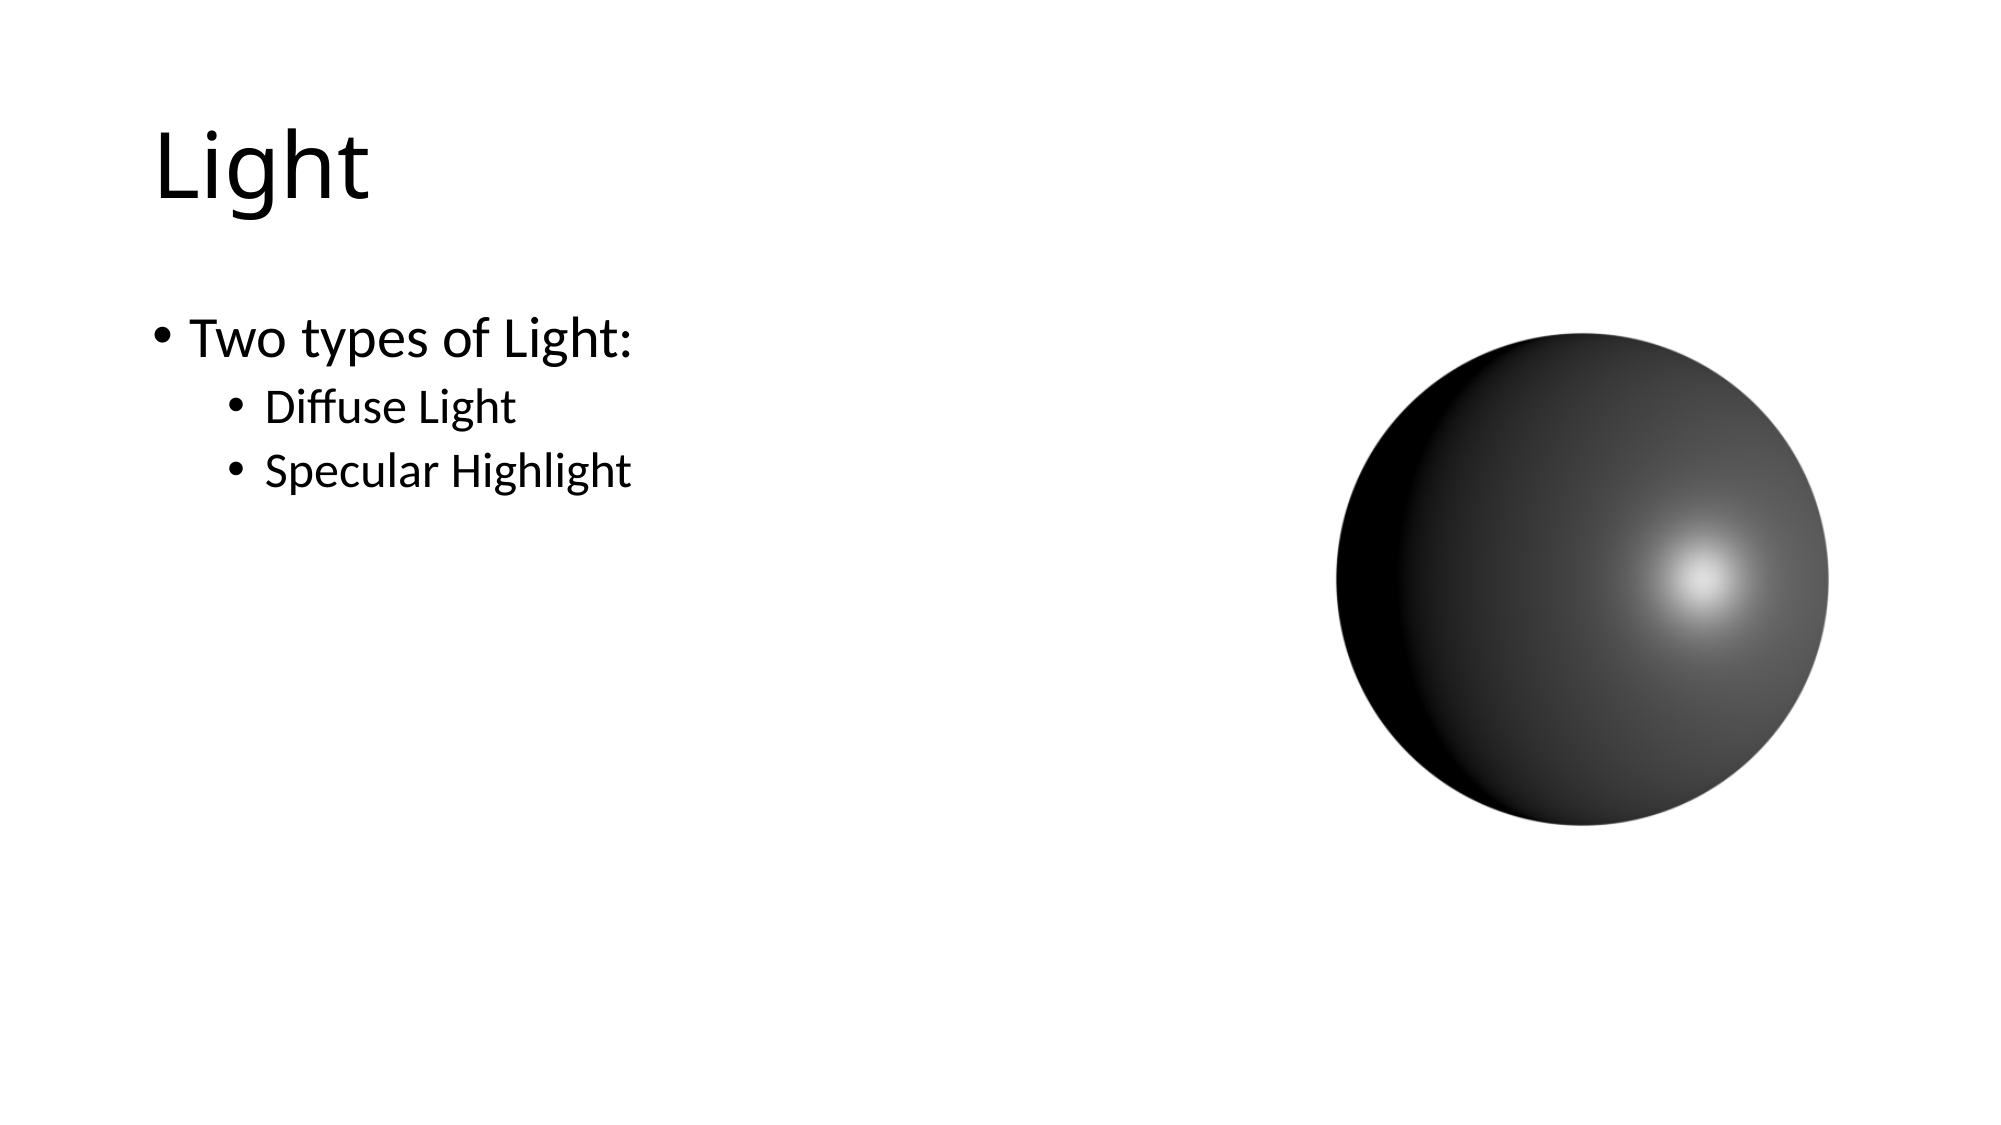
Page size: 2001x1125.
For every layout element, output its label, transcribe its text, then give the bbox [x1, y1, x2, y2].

title Light [137, 59, 1863, 278]
list Two types of Light: Diffuse Light Specular Highlight [137, 299, 1863, 1014]
picture [1301, 299, 1863, 860]
